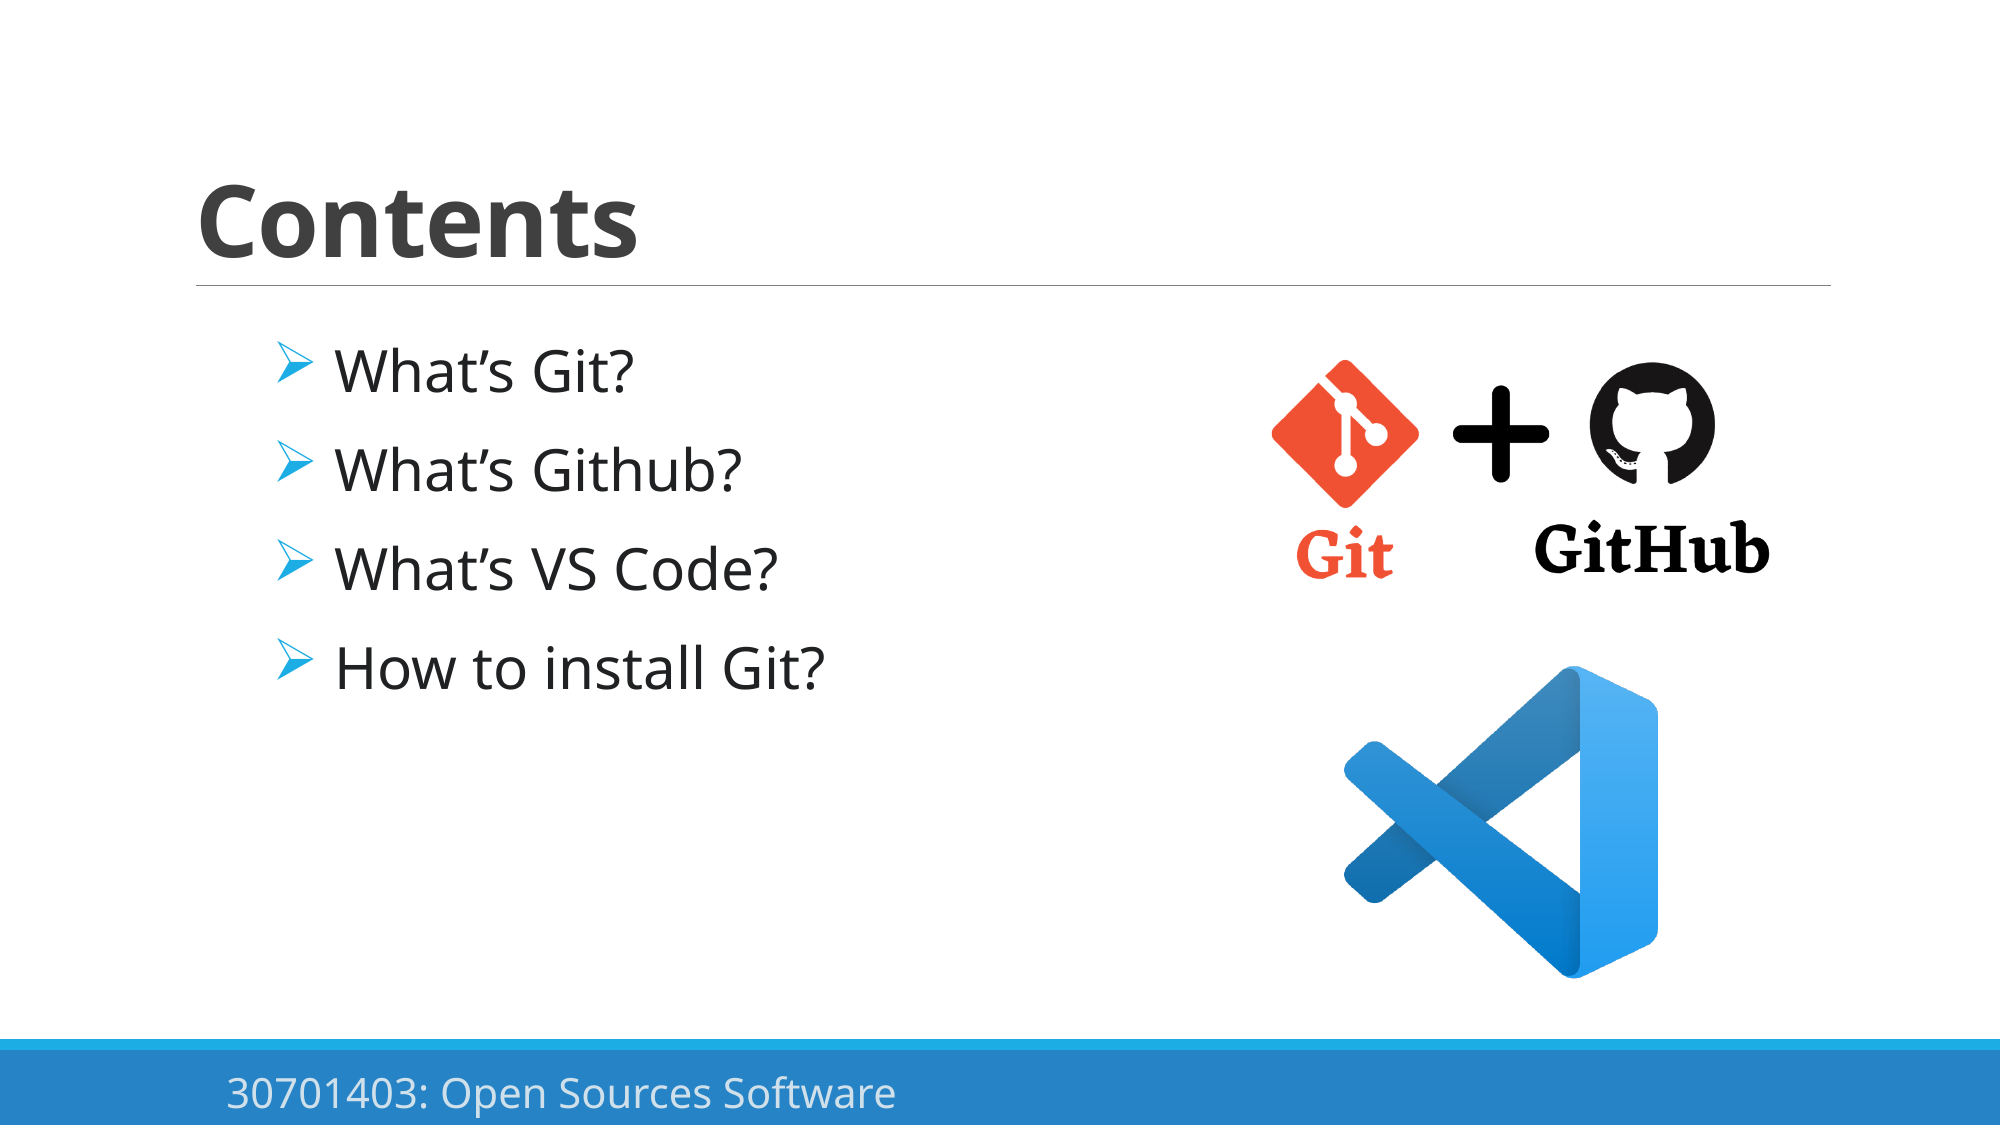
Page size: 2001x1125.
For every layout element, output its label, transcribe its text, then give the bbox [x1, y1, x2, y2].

picture [1344, 664, 1658, 979]
text_box 30701403: Open Sources Software patcharaniakarn@npu.ac.th [211, 1059, 1862, 1125]
list What’s Git? What’s Github? What’s VS Code? How to install Git? [272, 326, 1830, 987]
picture [1171, 326, 1831, 604]
title Contents [180, 47, 1830, 285]
